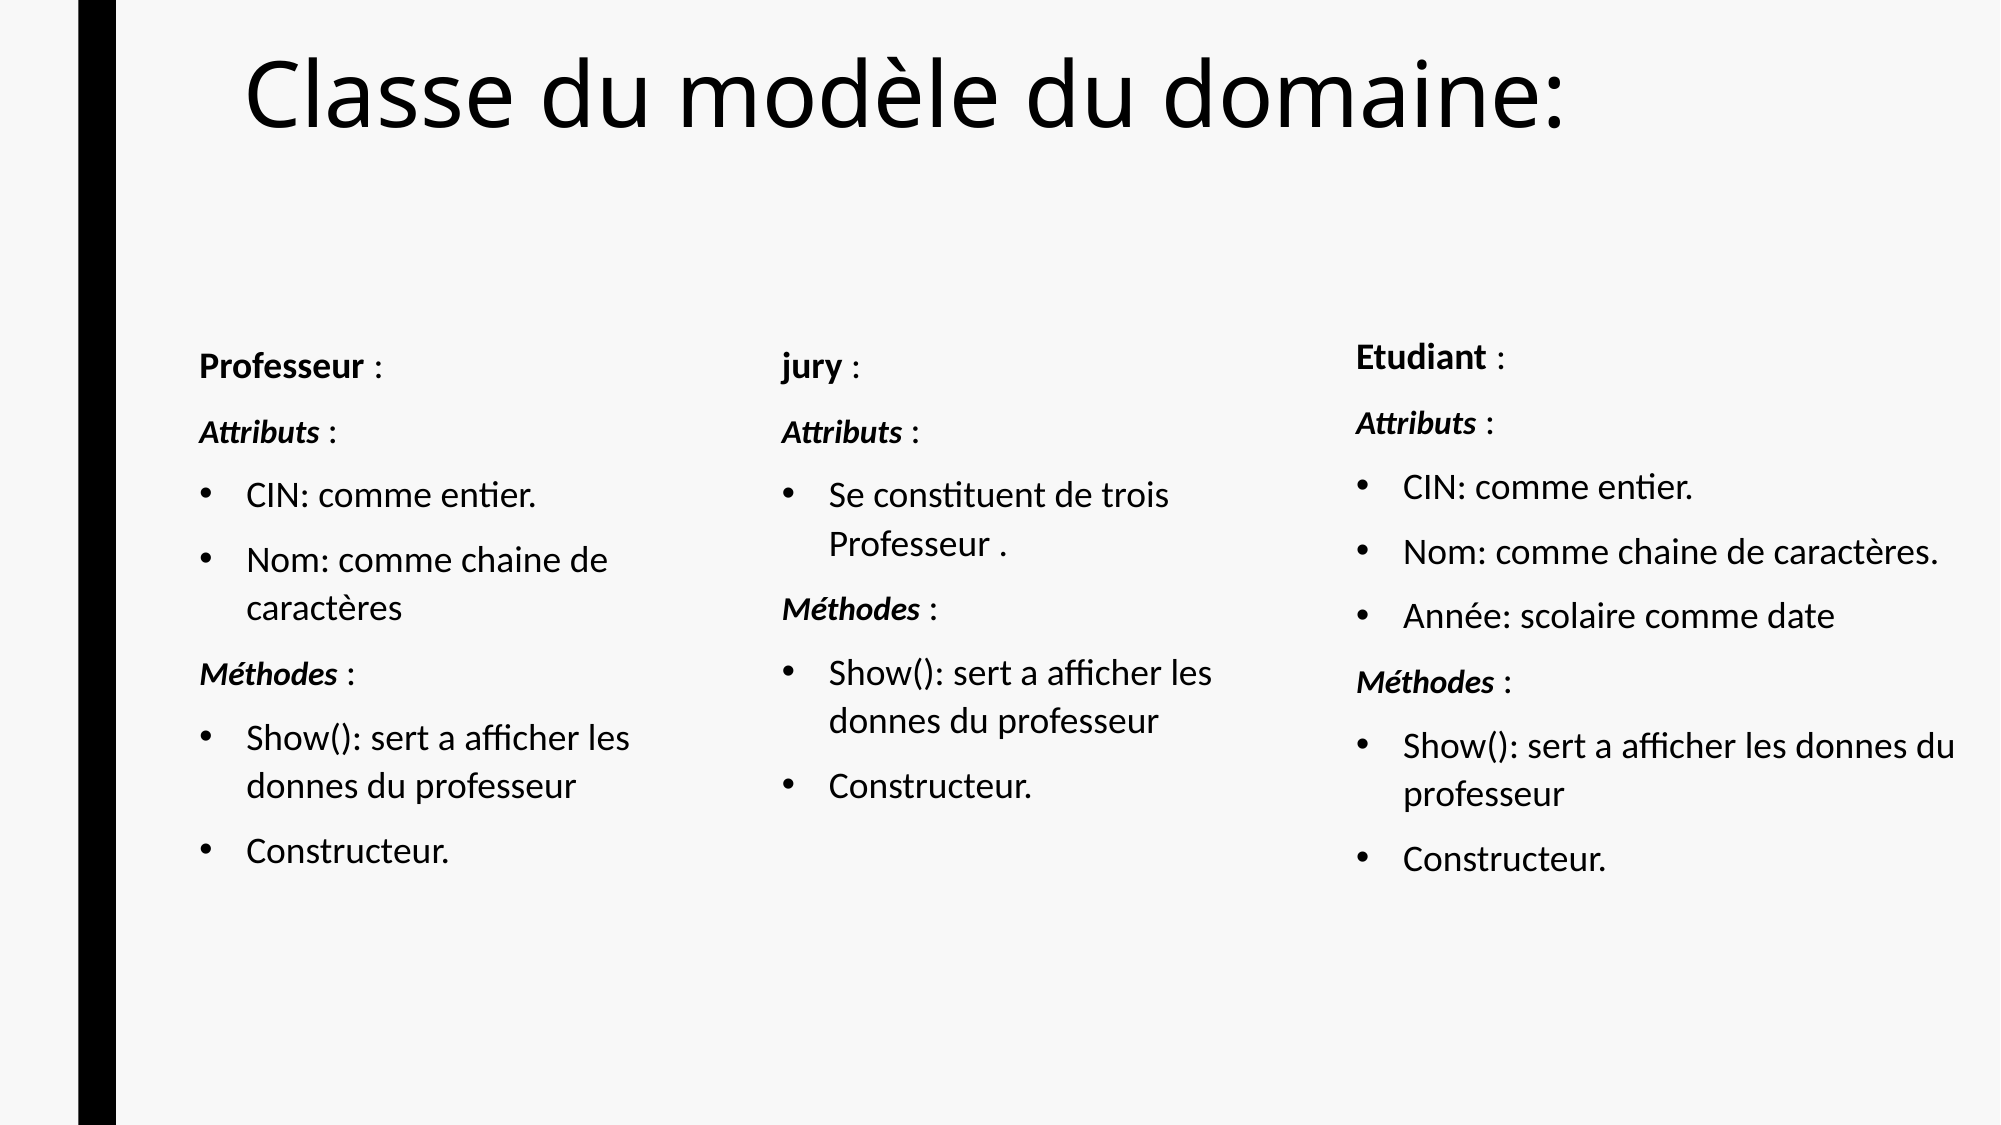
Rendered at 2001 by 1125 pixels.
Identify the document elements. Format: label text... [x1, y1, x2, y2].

text_box Etudiant : Attributs : CIN: comme entier. Nom: comme chaine de caractères. Année: scolaire comme date Méthodes : Show(): sert a afficher les donnes du professeur Constructeur. [1341, 321, 1989, 949]
text_box jury : Attributs : Se constituent de trois Professeur . Méthodes : Show(): sert a afficher les donnes du professeur Constructeur. [767, 330, 1307, 875]
text_box Professeur : Attributs : CIN: comme entier. Nom: comme chaine de caractères Méthodes : Show(): sert a afficher les donnes du professeur Constructeur. [184, 330, 671, 940]
title Classe du modèle du domaine: [228, 41, 1804, 191]
